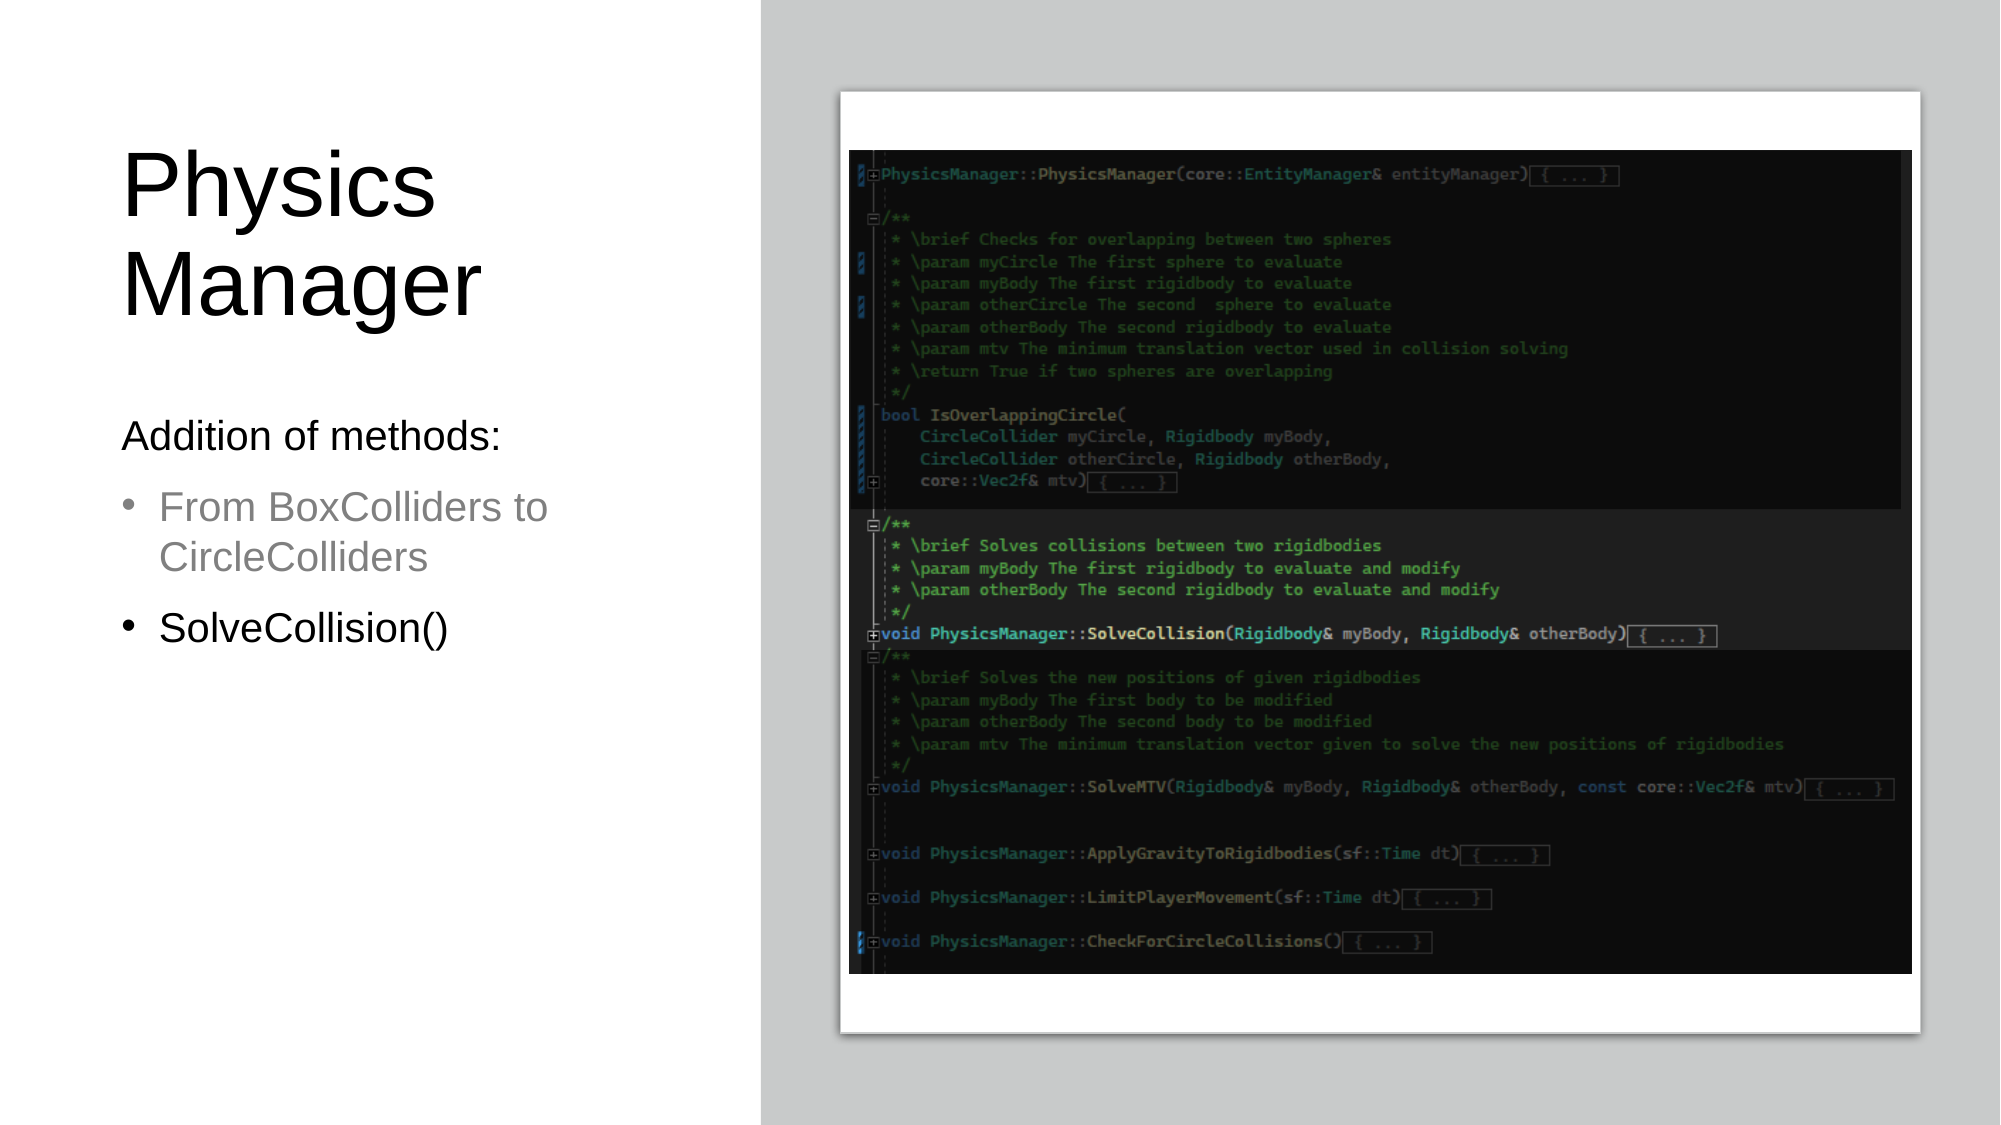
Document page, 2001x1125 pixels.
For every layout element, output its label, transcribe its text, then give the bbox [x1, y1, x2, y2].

text_box [839, 90, 1922, 1034]
title Physics Manager [106, 103, 682, 370]
picture [849, 150, 1912, 974]
list Addition of methods: From BoxColliders to CircleColliders SolveCollision() [106, 400, 682, 1022]
text_box [760, 0, 2000, 1125]
